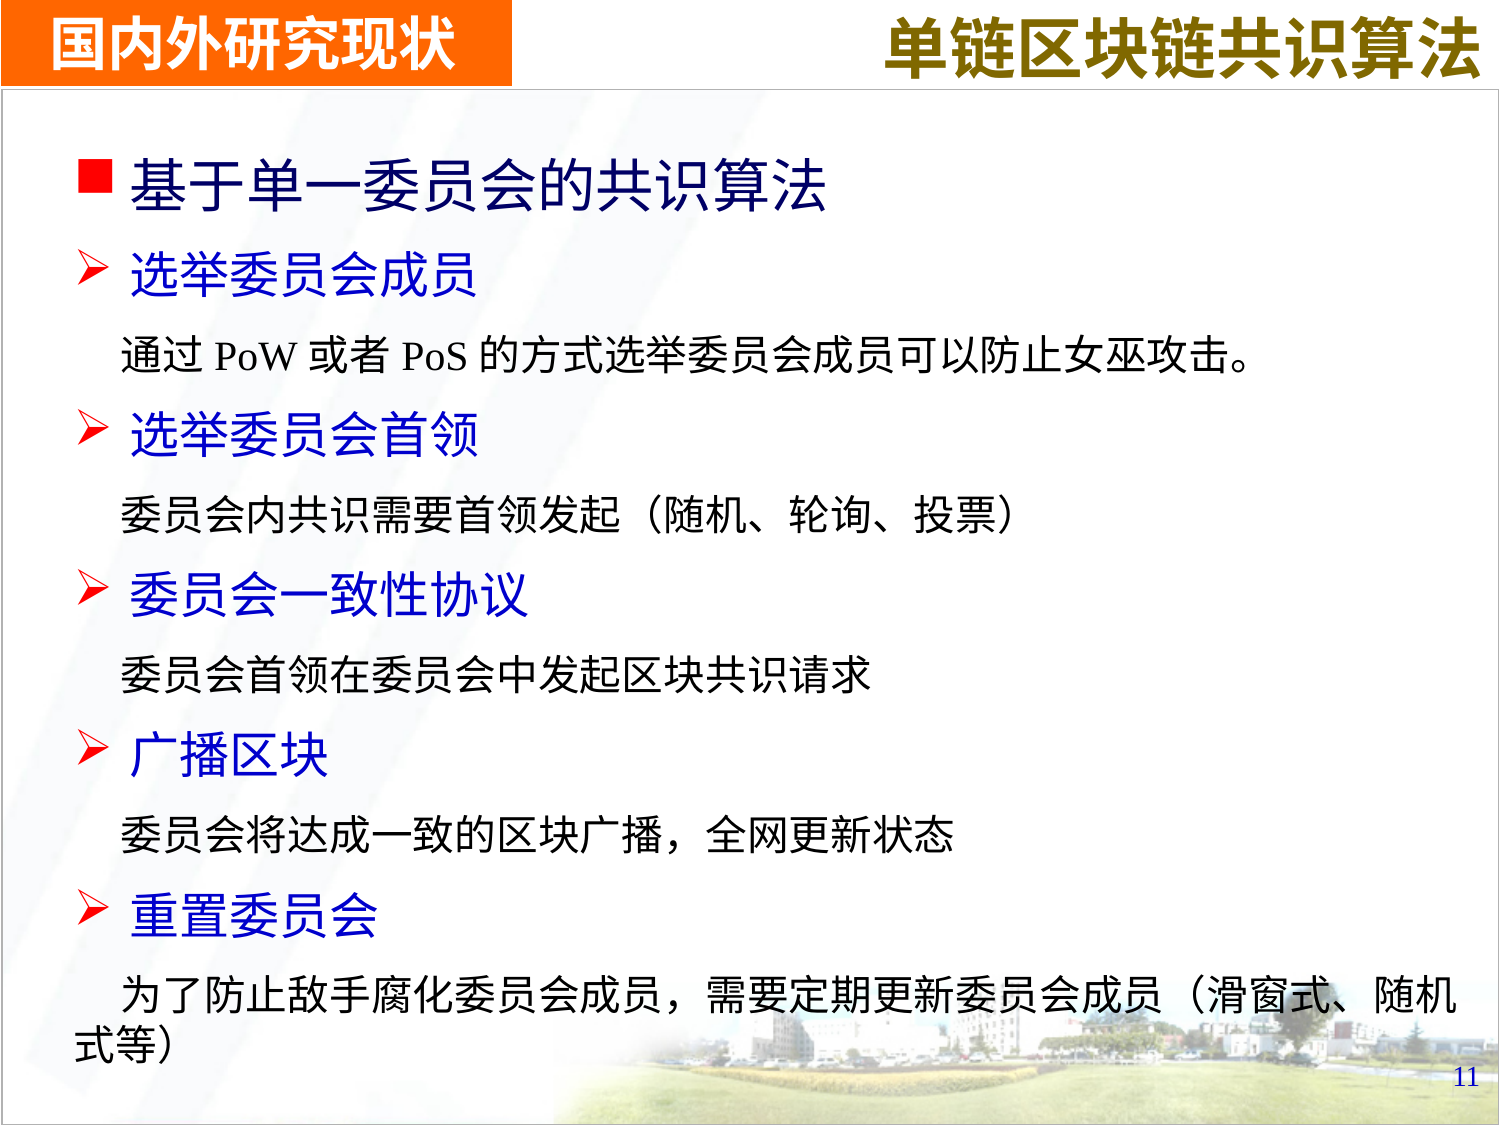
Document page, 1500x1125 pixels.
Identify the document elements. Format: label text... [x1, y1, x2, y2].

title 国内外研究现状 [1, 1, 512, 86]
picture [3, 90, 1498, 1124]
text_box 单链区块链共识算法 [868, 1, 1500, 95]
slide_number 11 [1182, 1049, 1496, 1125]
list 基于单一委员会的共识算法 选举委员会成员 通过PoW或者PoS的方式选举委员会成员可以防止女巫攻击。 选举委员会首领 委员会内共识需要首领发起（随机、轮询、投票） 委员会一致性协议 委员会首领在委员会中发起区块共识请求 广播区块 委员会将达成一致的区块广播，全网更新状态 重置委员会 为了防止敌手腐化委员会成员，需要定期更新委员会成员（滑窗式、随机式等） [58, 141, 1483, 1099]
